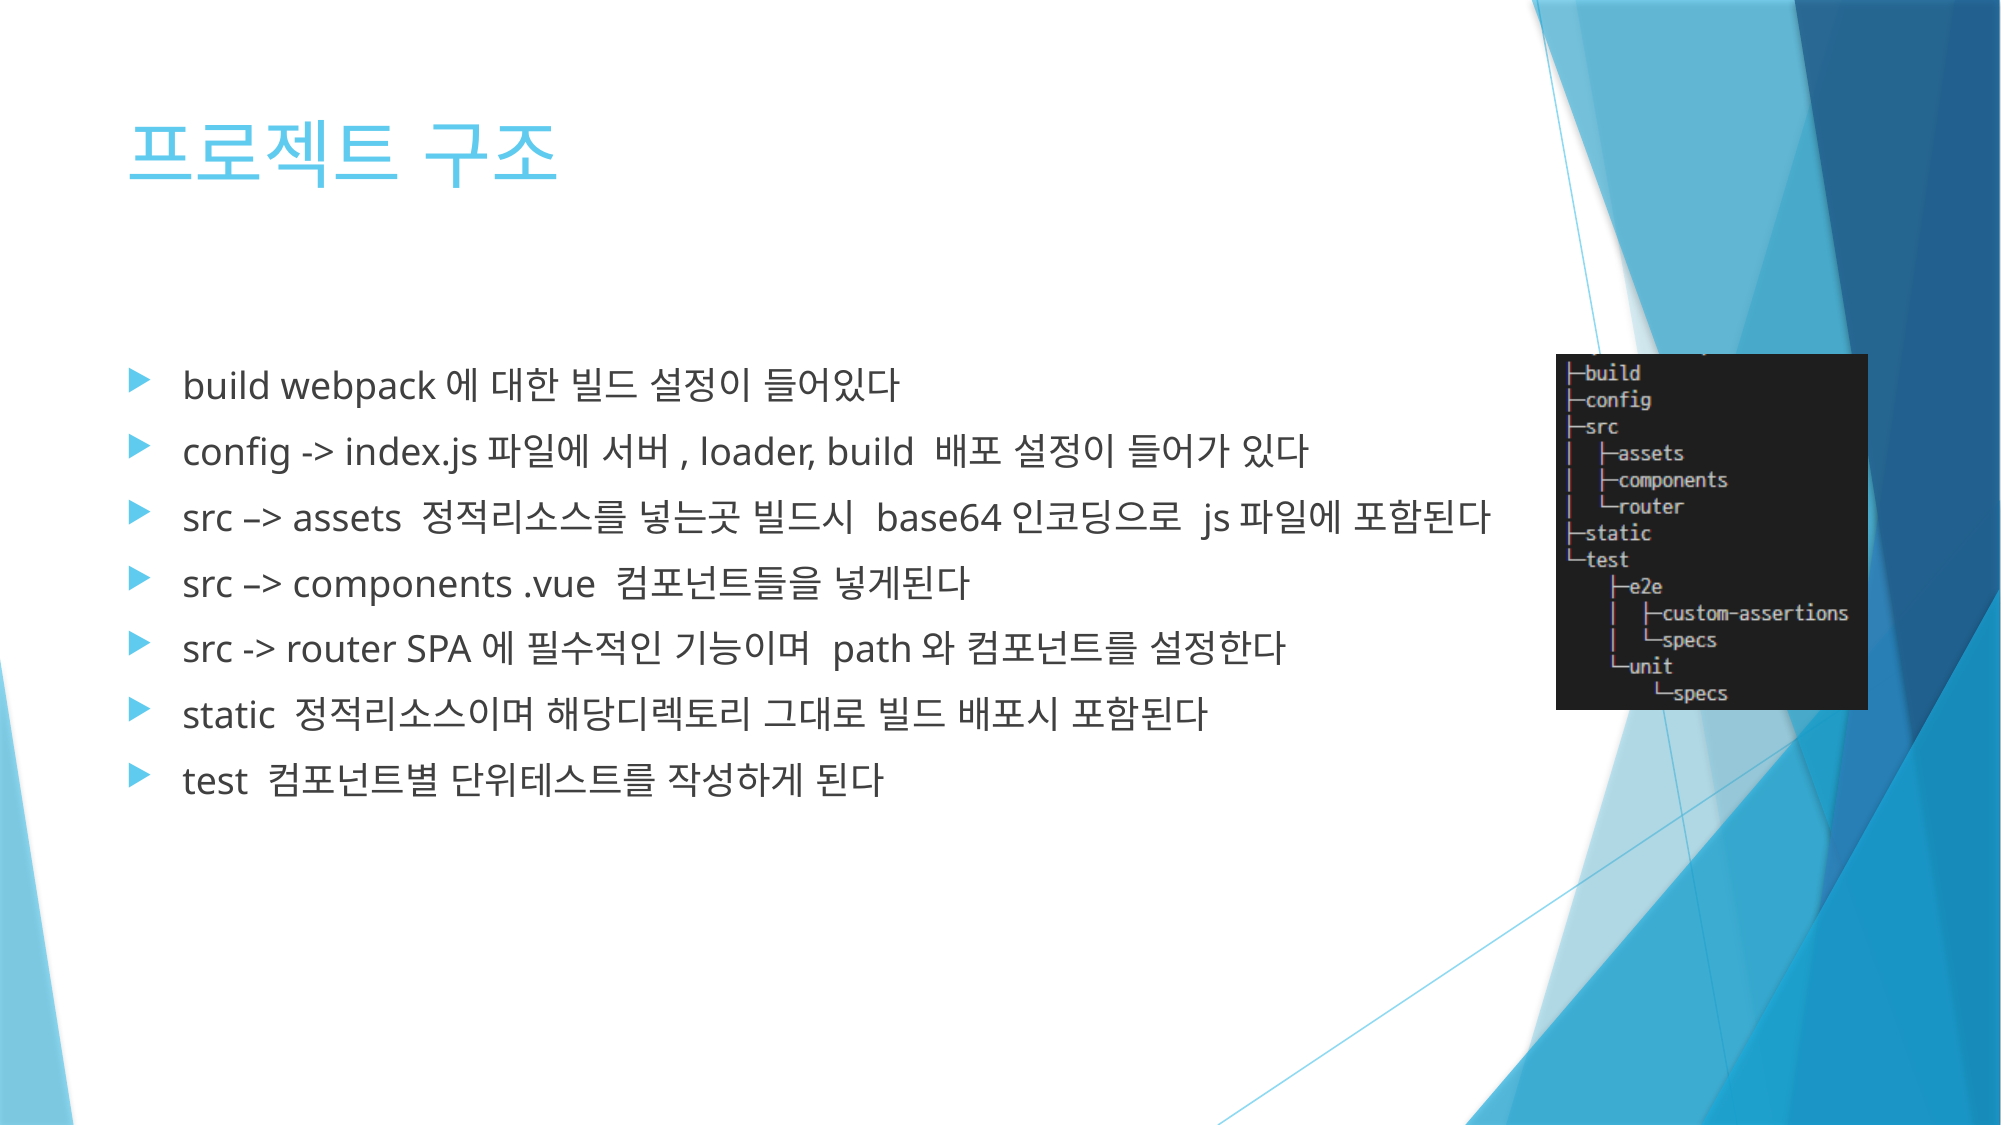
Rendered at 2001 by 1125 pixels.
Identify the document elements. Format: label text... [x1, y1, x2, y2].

picture [1556, 353, 1869, 710]
title 프로젝트 구조 [111, 99, 1522, 317]
list build webpack에 대한 빌드 설정이 들어있다 config -> index.js파일에 서버, loader, build 배포 설정이 들어가 있다 src –> assets 정적리소스를 넣는곳 빌드시 base64인코딩으로 js파일에 포함된다 src –> components .vue 컴포넌트들을 넣게된다 src -> router SPA에 필수적인 기능이며 path와 컴포넌트를 설정한다 static 정적리소스이며 해당디렉토리 그대로 빌드 배포시 포함된다 test 컴포넌트별 단위테스트를 작성하게 된다 [111, 354, 1522, 992]
